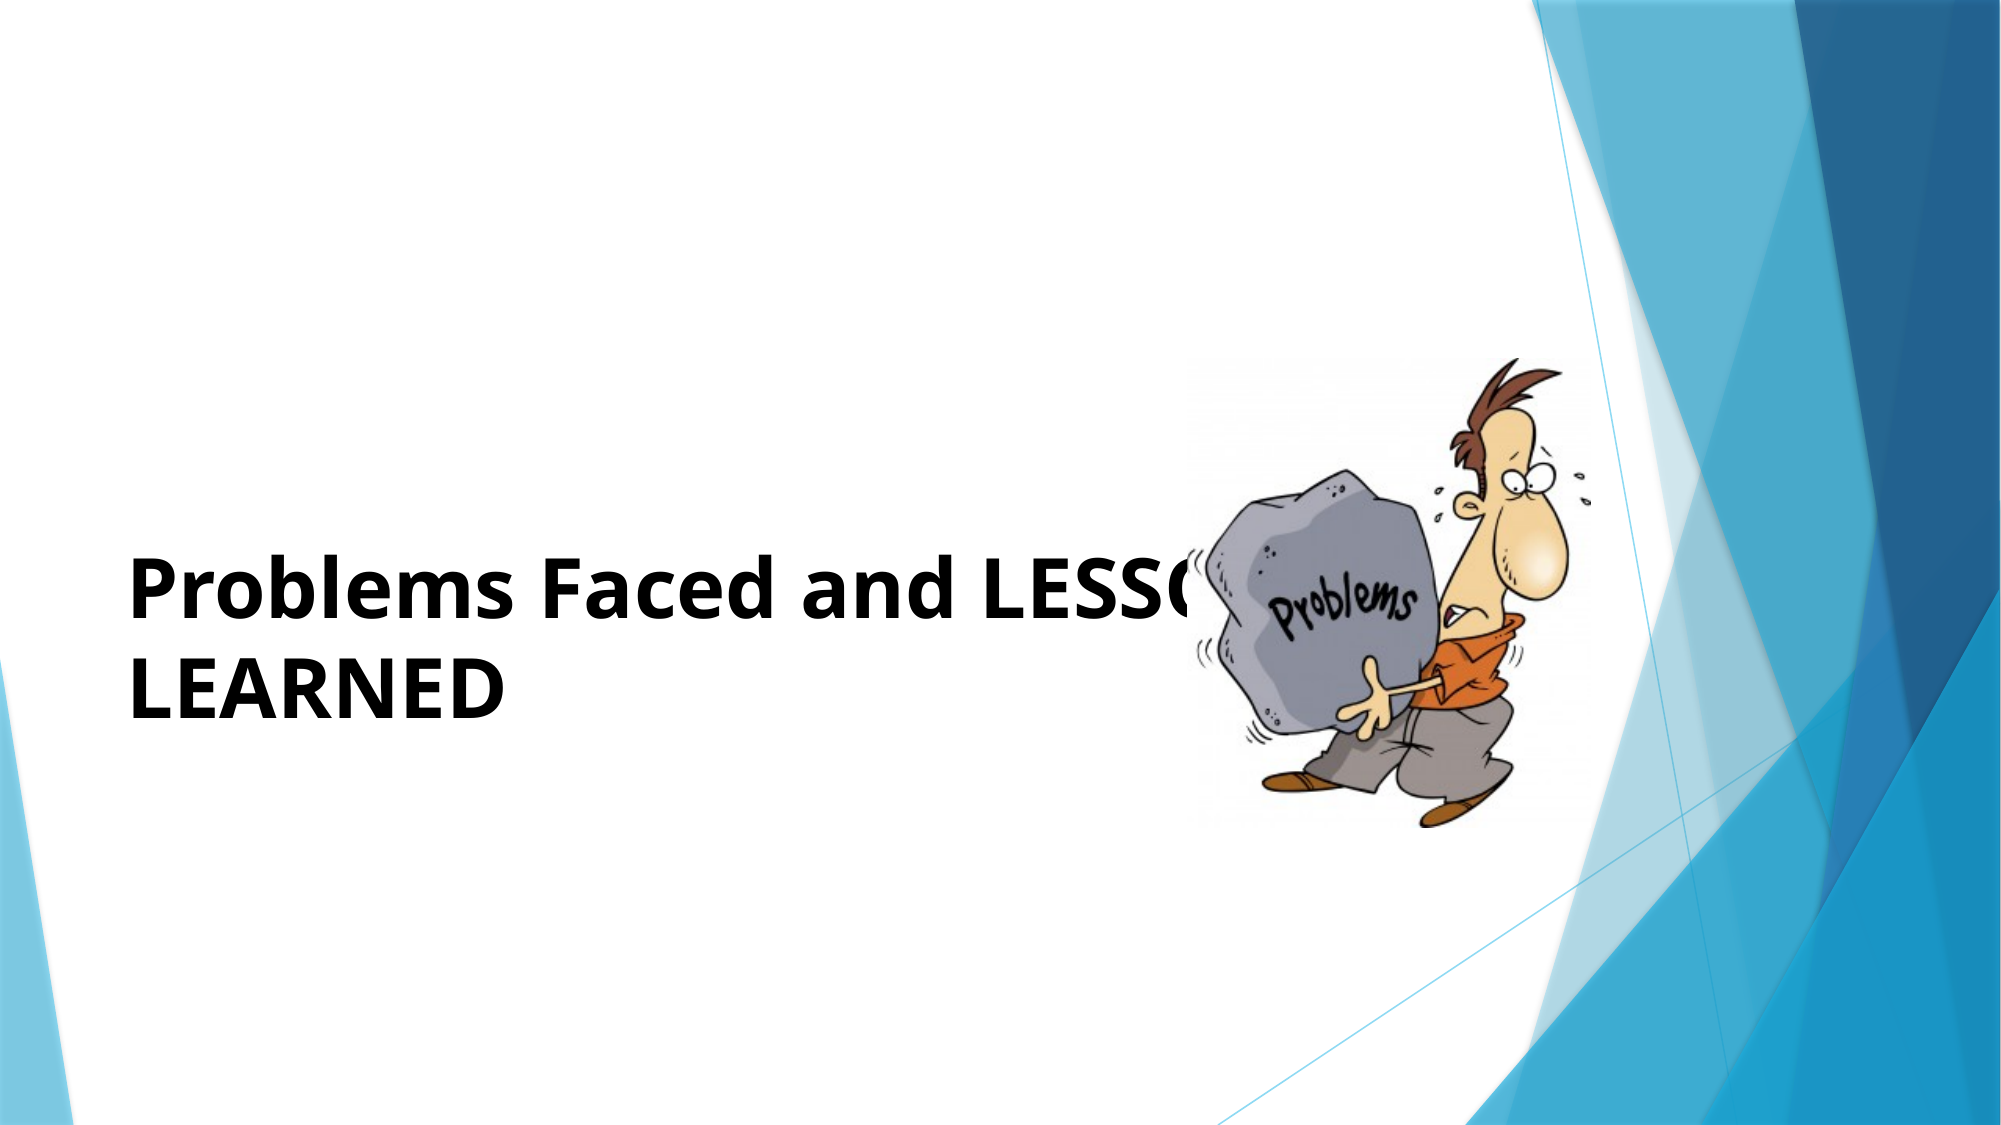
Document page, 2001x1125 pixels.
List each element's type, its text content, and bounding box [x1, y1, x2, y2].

picture [1186, 357, 1591, 828]
title Problems Faced and LESSONS LEARNED [111, 443, 1181, 743]
